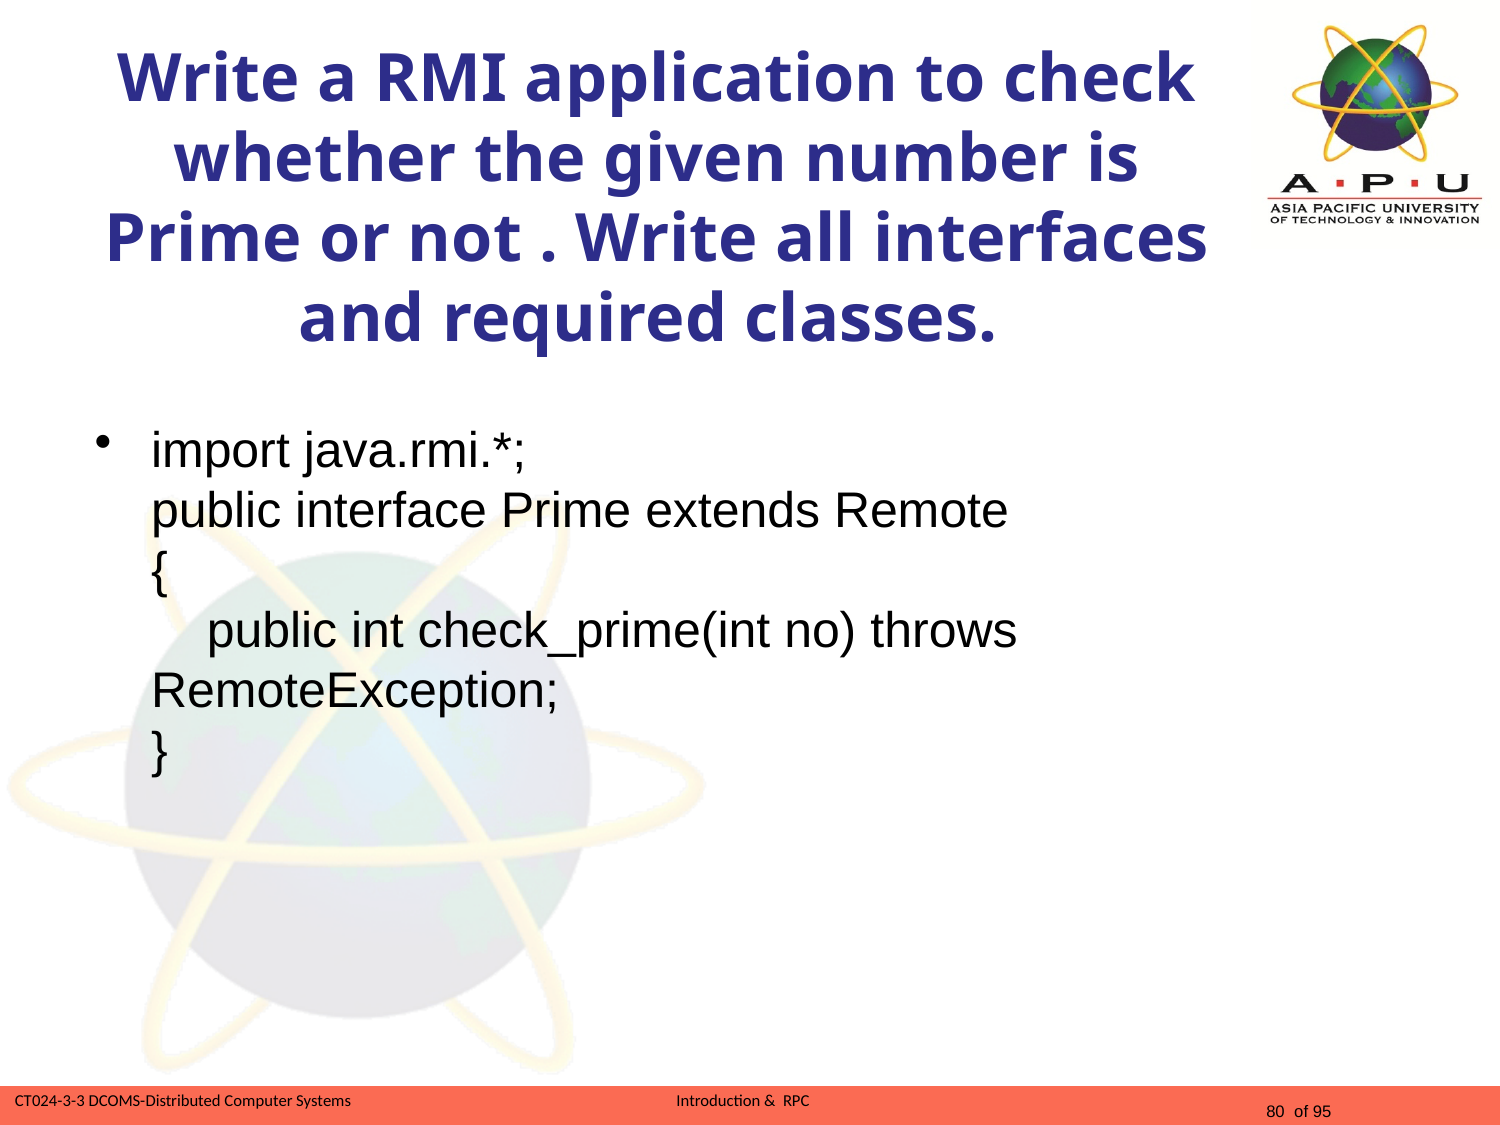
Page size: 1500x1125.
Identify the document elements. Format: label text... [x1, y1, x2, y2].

list import java.rmi.*; public interface Prime extends Remote { public int check_prime(int no) throws RemoteException; } [79, 409, 1430, 989]
picture [1251, 0, 1500, 249]
title Write a RMI application to check whether the given number is Prime or not . Write all interfaces and required classes. [79, 25, 1235, 364]
